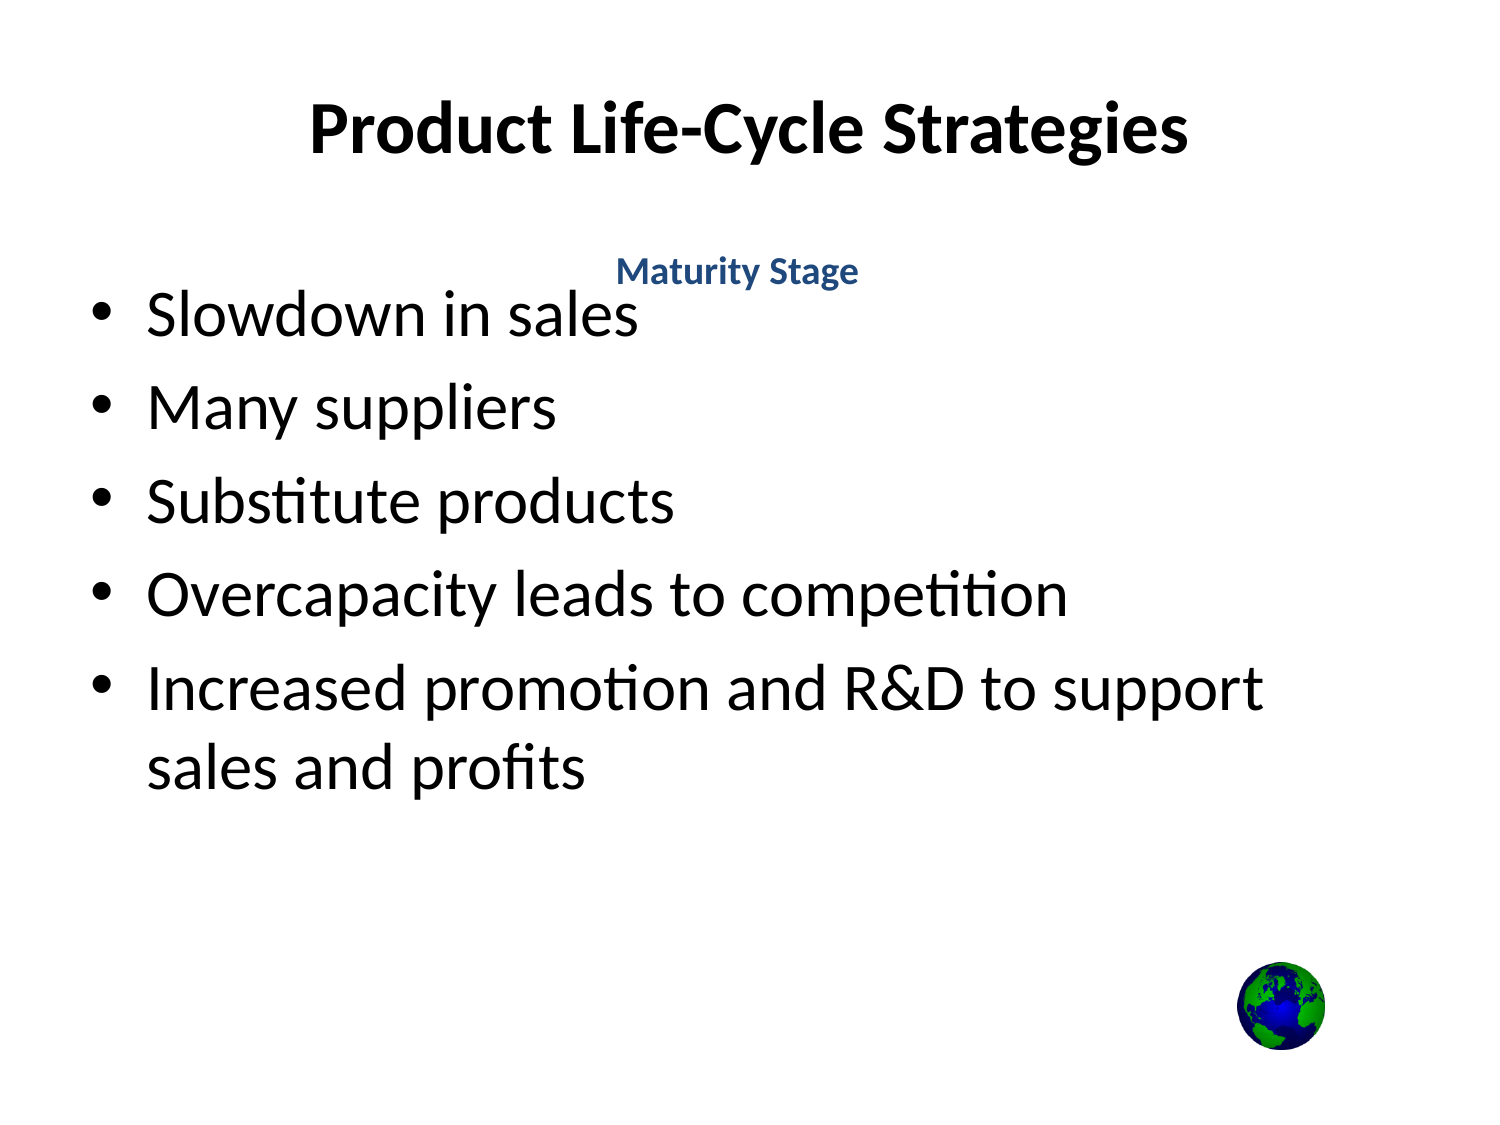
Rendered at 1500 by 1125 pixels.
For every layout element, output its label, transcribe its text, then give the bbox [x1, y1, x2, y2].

list Slowdown in sales Many suppliers Substitute products Overcapacity leads to competition Increased promotion and R&D to support sales and profits [75, 262, 1425, 1005]
picture [1237, 962, 1325, 1050]
list Maturity Stage [150, 237, 1325, 300]
title Product Life-Cycle Strategies [112, 37, 1388, 225]
